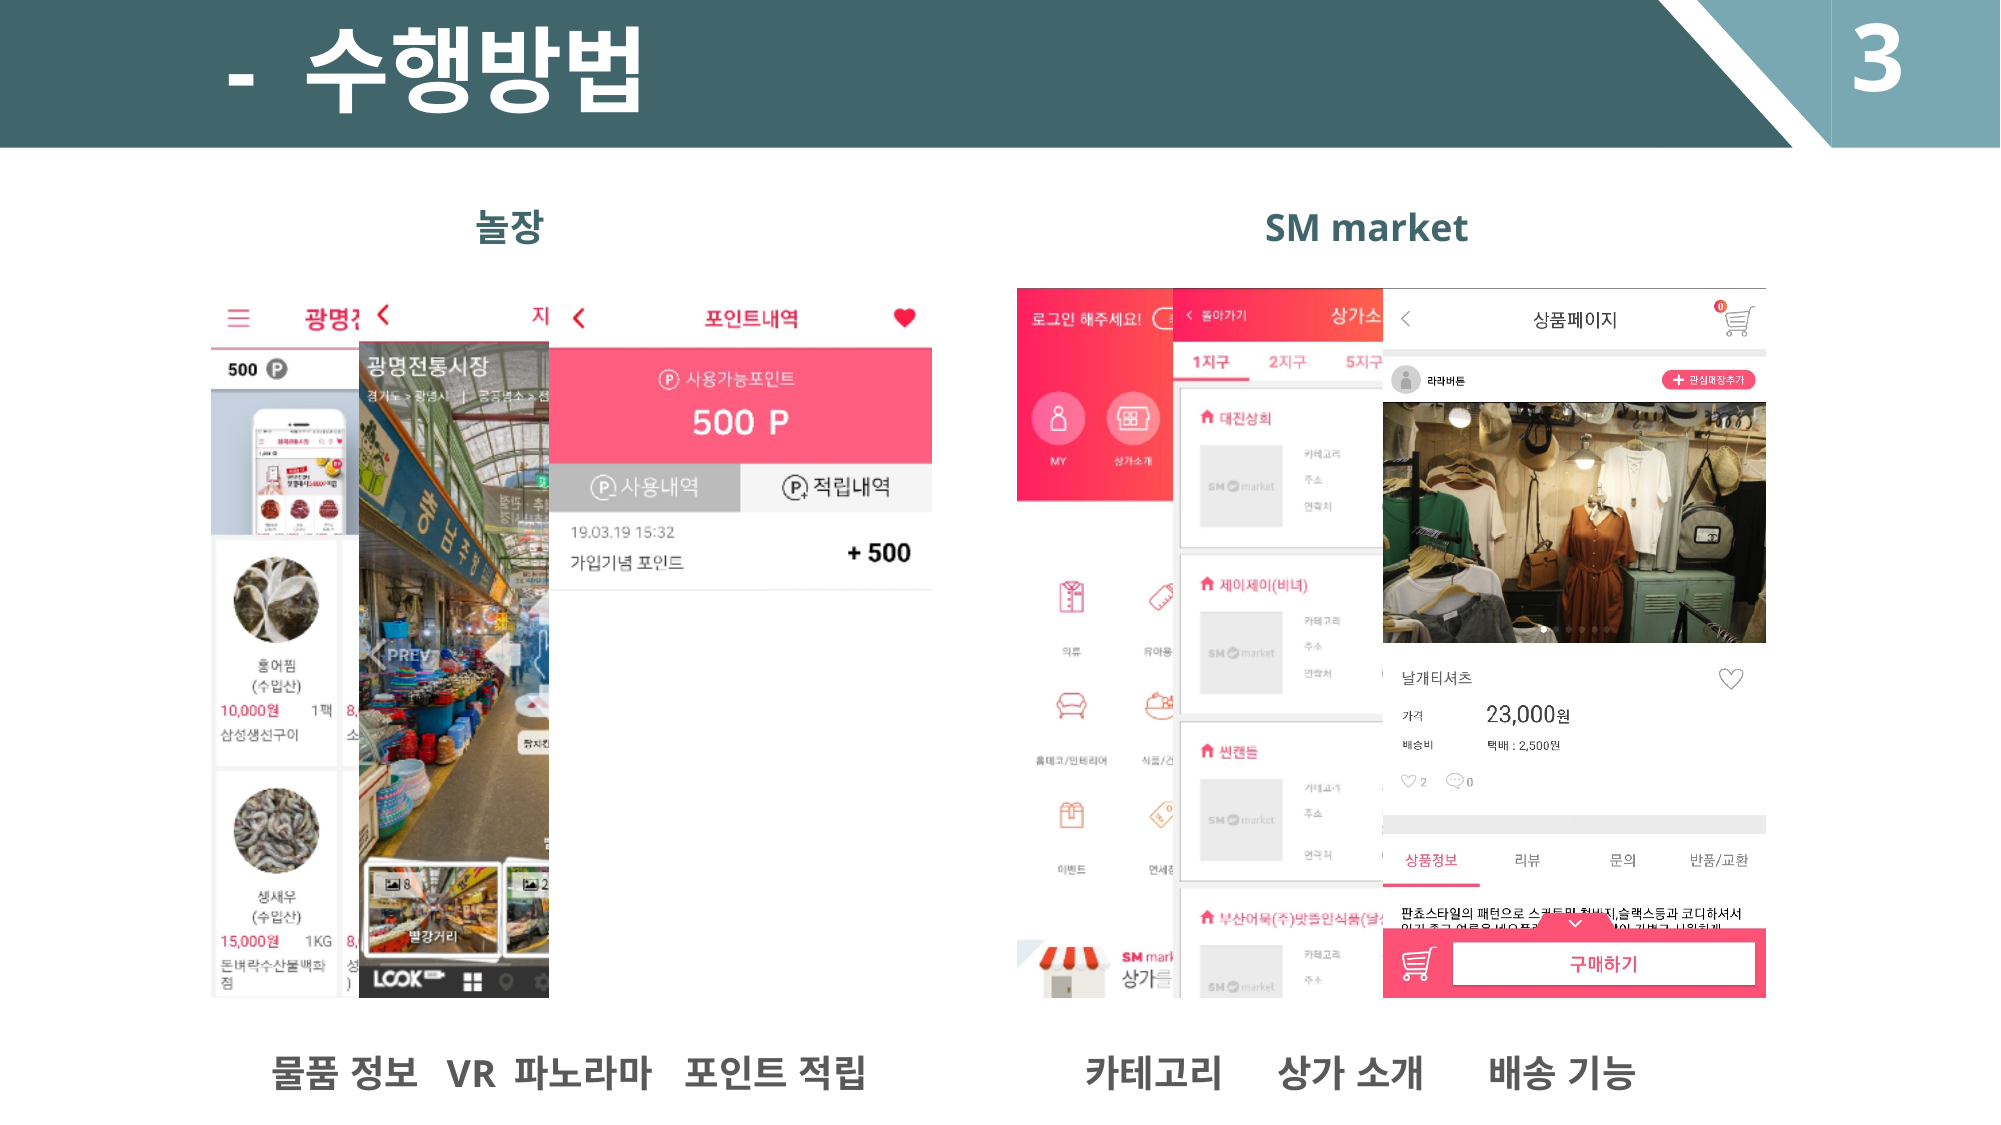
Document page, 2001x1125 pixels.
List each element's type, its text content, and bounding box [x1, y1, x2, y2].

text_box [1011, 288, 1173, 1103]
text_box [0, 0, 2000, 148]
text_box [359, 288, 549, 1103]
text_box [211, 288, 549, 1104]
text_box 놀장 [461, 196, 639, 256]
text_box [1383, 288, 1766, 1103]
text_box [1173, 288, 1383, 1103]
text_box SM market [1250, 196, 1512, 256]
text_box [549, 288, 932, 1104]
